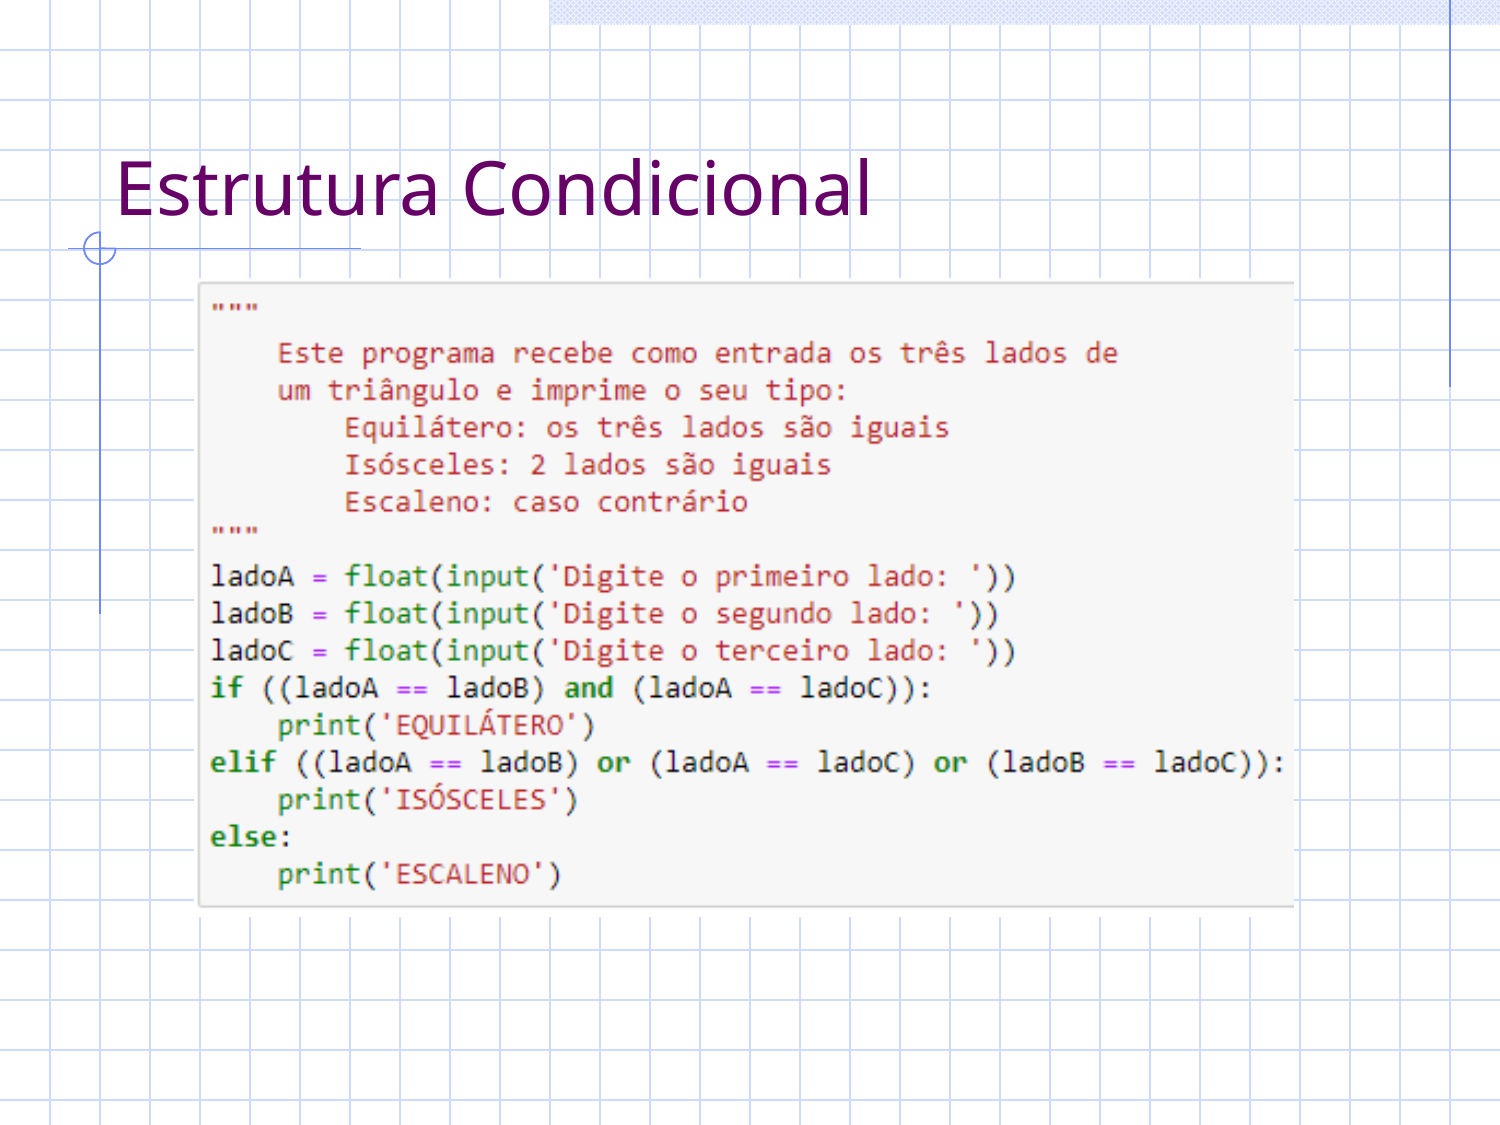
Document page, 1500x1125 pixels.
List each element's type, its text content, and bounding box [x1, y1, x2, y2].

title Estrutura Condicional [99, 50, 1375, 238]
picture [549, 0, 1449, 25]
picture [1451, 0, 1500, 25]
picture [194, 278, 1294, 918]
